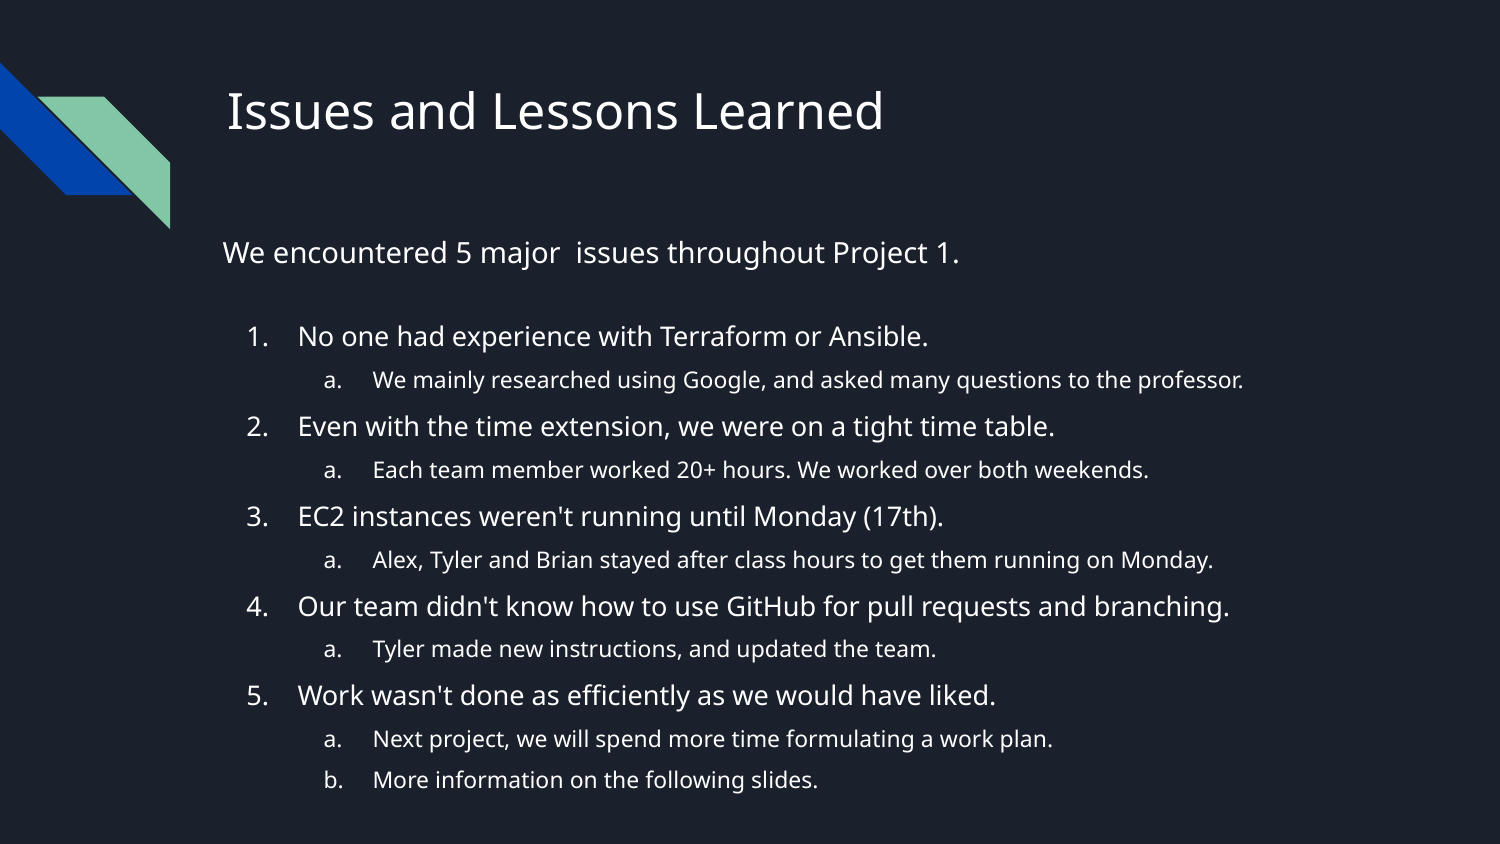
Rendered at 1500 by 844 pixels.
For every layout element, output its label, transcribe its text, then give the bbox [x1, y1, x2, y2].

list We encountered 5 major issues throughout Project 1. No one had experience with Terraform or Ansible. We mainly researched using Google, and asked many questions to the professor. Even with the time extension, we were on a tight time table. Each team member worked 20+ hours. We worked over both weekends. EC2 instances weren't running until Monday (17th). Alex, Tyler and Brian stayed after class hours to get them running on Monday. Our team didn't know how to use GitHub for pull requests and branching. Tyler made new instructions, and updated the team. Work wasn't done as efficiently as we would have liked. Next project, we will spend more time formulating a work plan. More information on the following slides. [207, 214, 1373, 789]
title Issues and Lessons Learned [212, 64, 1368, 214]
